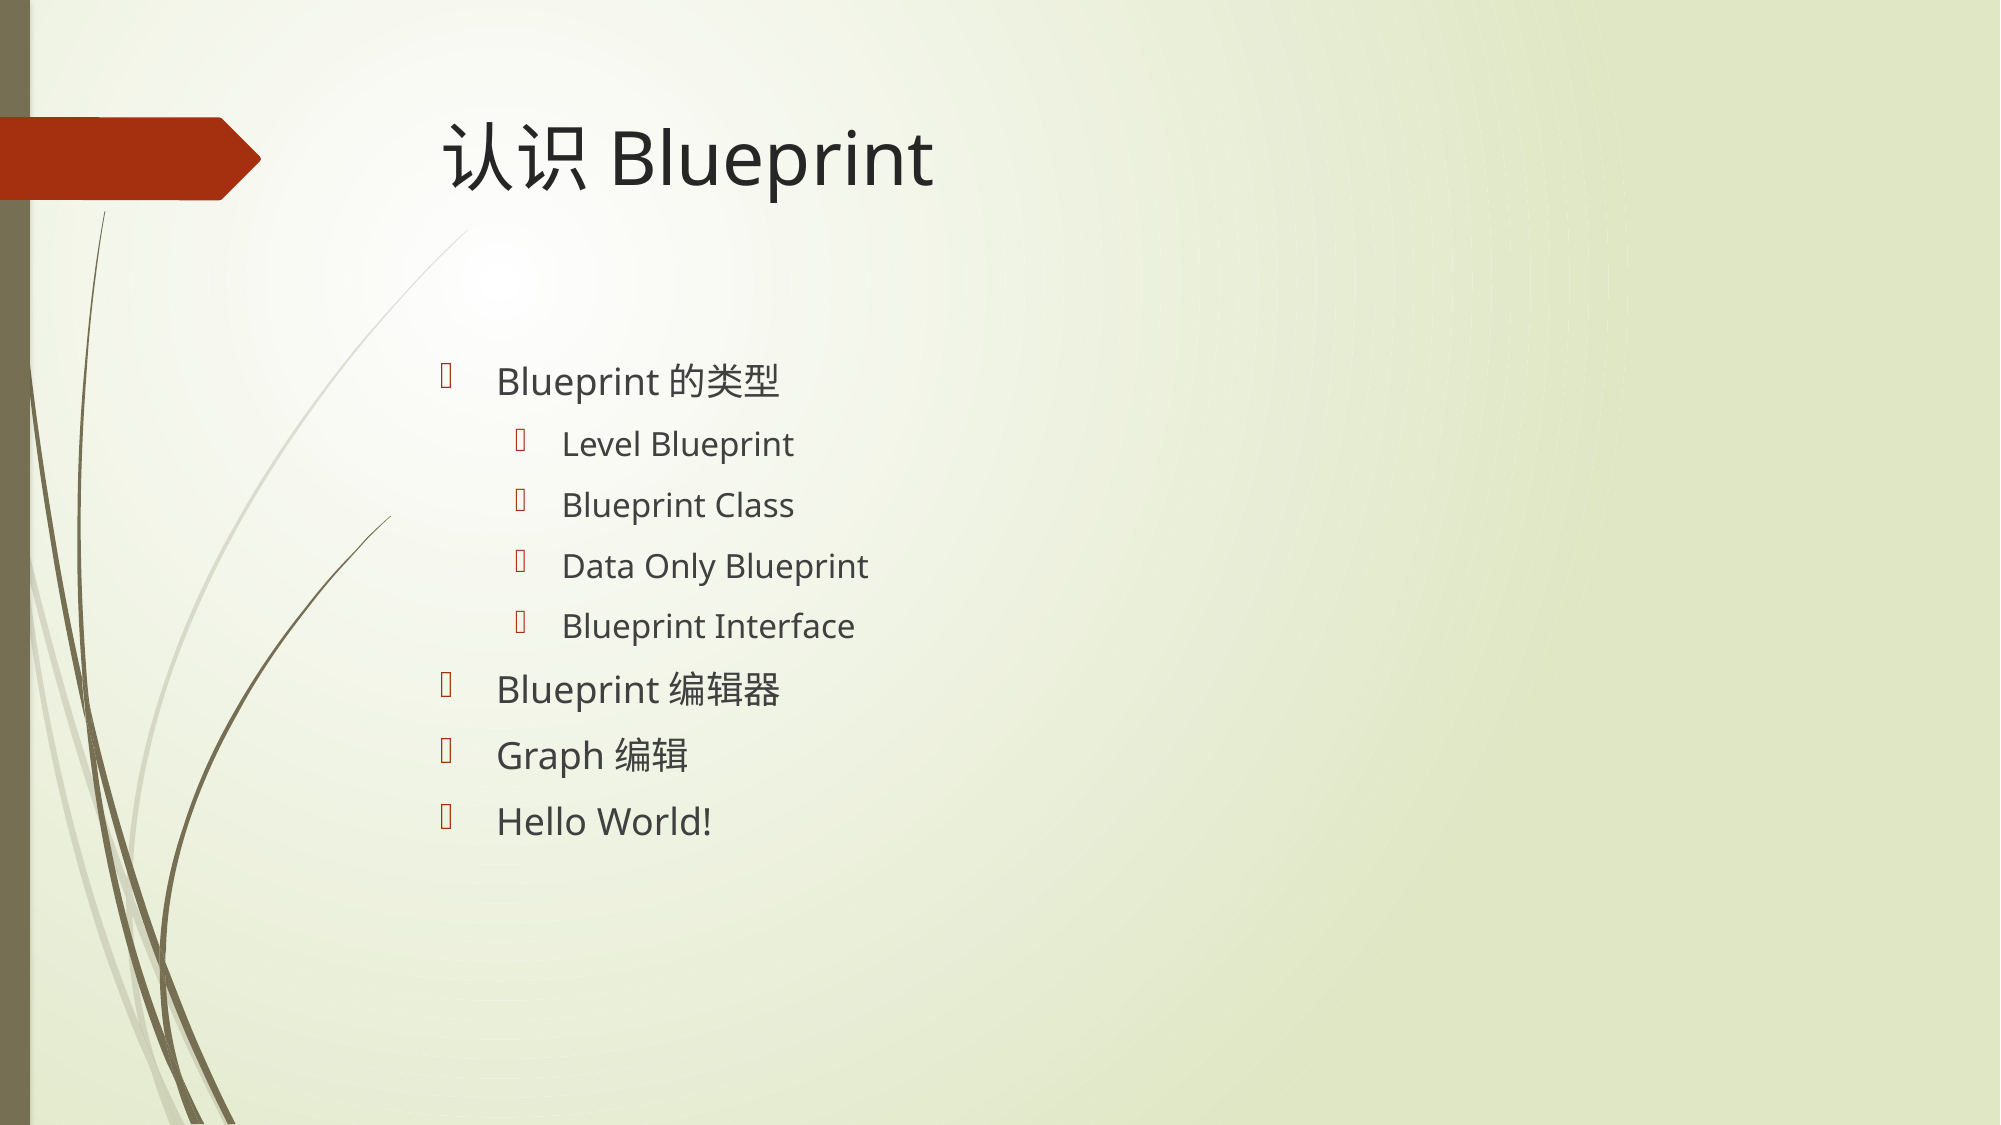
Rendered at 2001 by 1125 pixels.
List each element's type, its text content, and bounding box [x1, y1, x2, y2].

title 认识Blueprint [425, 102, 1888, 313]
list Blueprint的类型 Level Blueprint Blueprint Class Data Only Blueprint Blueprint Interface Blueprint编辑器 Graph编辑 Hello World! [424, 350, 1888, 970]
